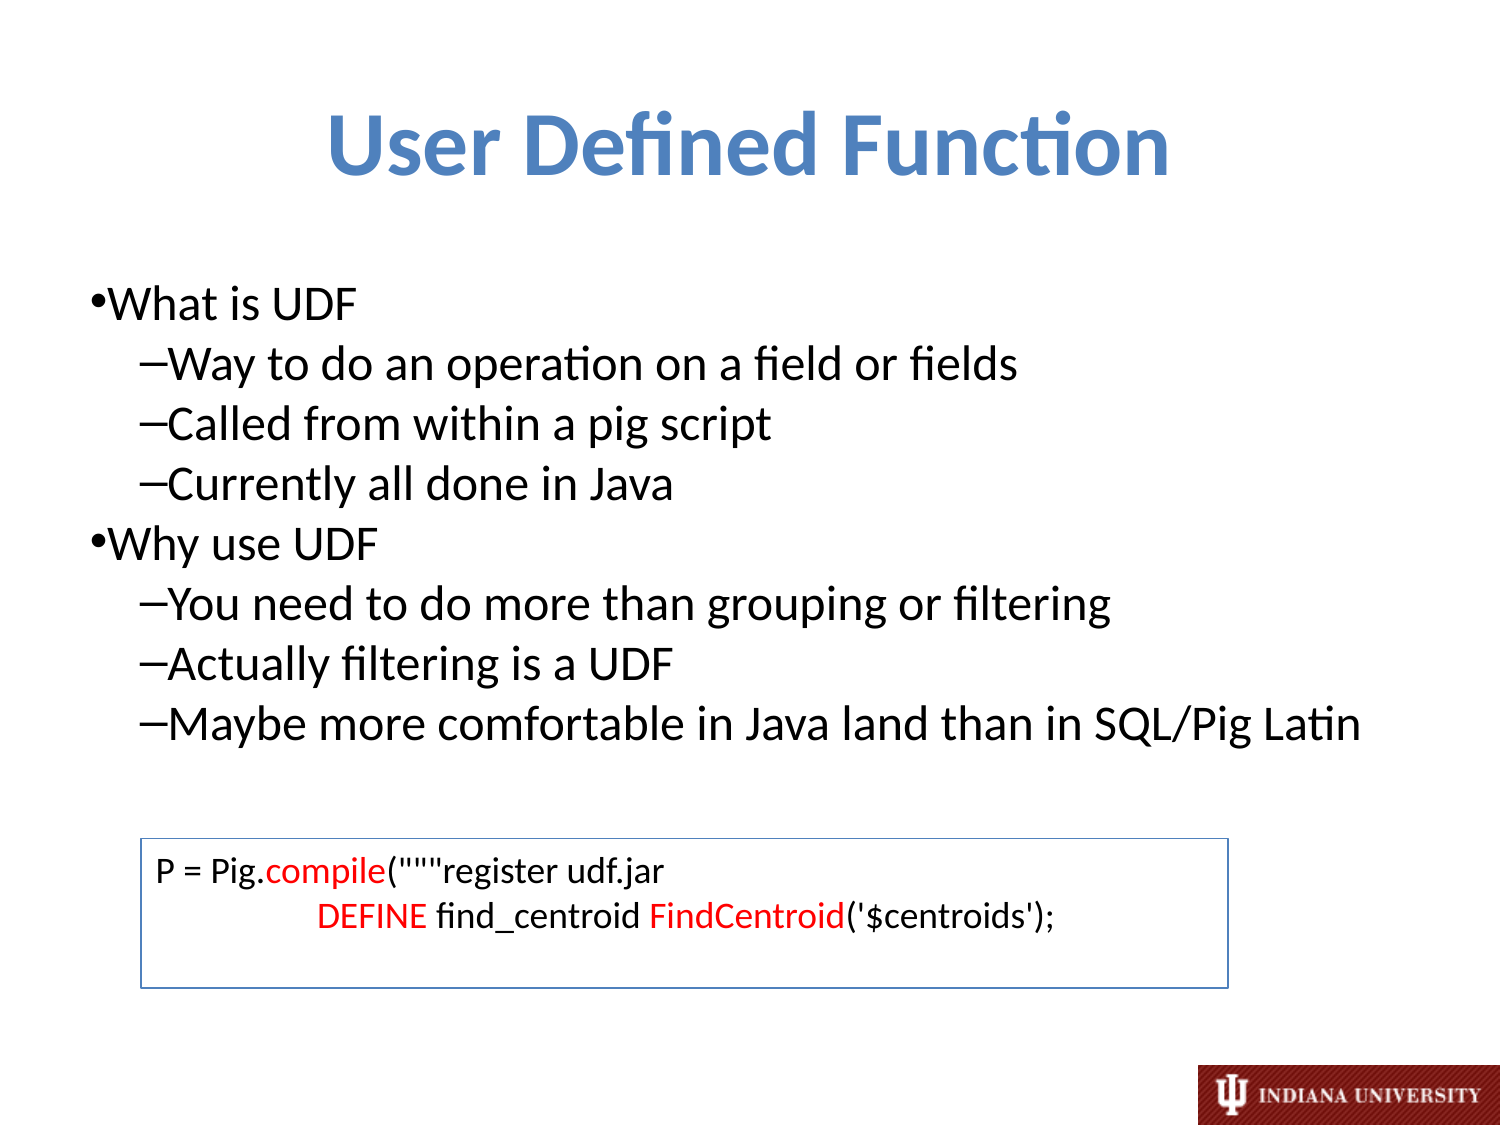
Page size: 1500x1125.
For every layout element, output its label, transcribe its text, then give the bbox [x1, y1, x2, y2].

picture [1198, 1065, 1500, 1125]
text_box P = Pig.compile("""register udf.jar DEFINE find_centroid FindCentroid('$centroids'); [140, 838, 1229, 988]
text_box User Defined Function [75, 45, 1425, 233]
text_box What is UDF Way to do an operation on a field or fields Called from within a pig script Currently all done in Java Why use UDF You need to do more than grouping or filtering Actually filtering is a UDF Maybe more comfortable in Java land than in SQL/Pig Latin [75, 262, 1425, 1005]
